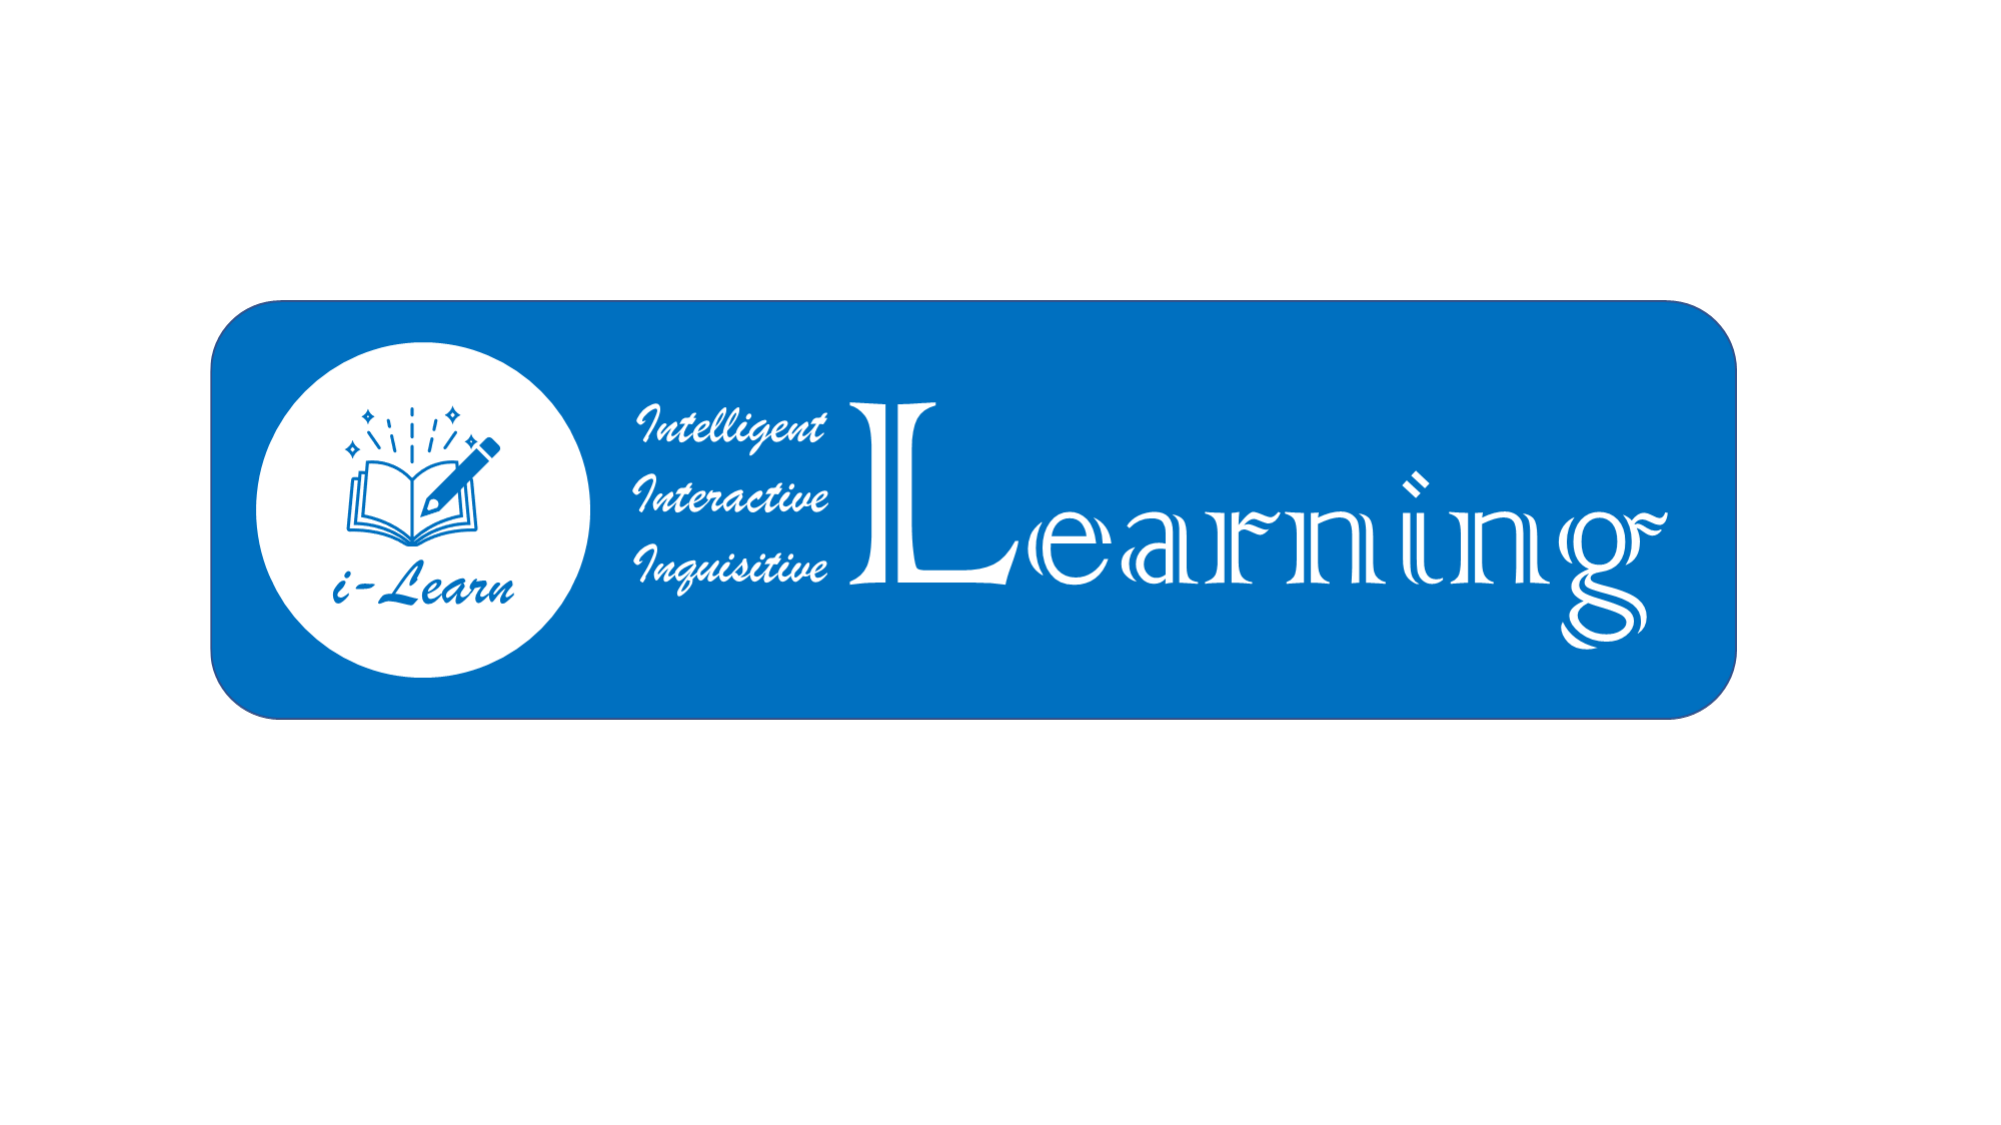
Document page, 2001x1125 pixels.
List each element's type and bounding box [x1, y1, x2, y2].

picture [210, 295, 1743, 727]
